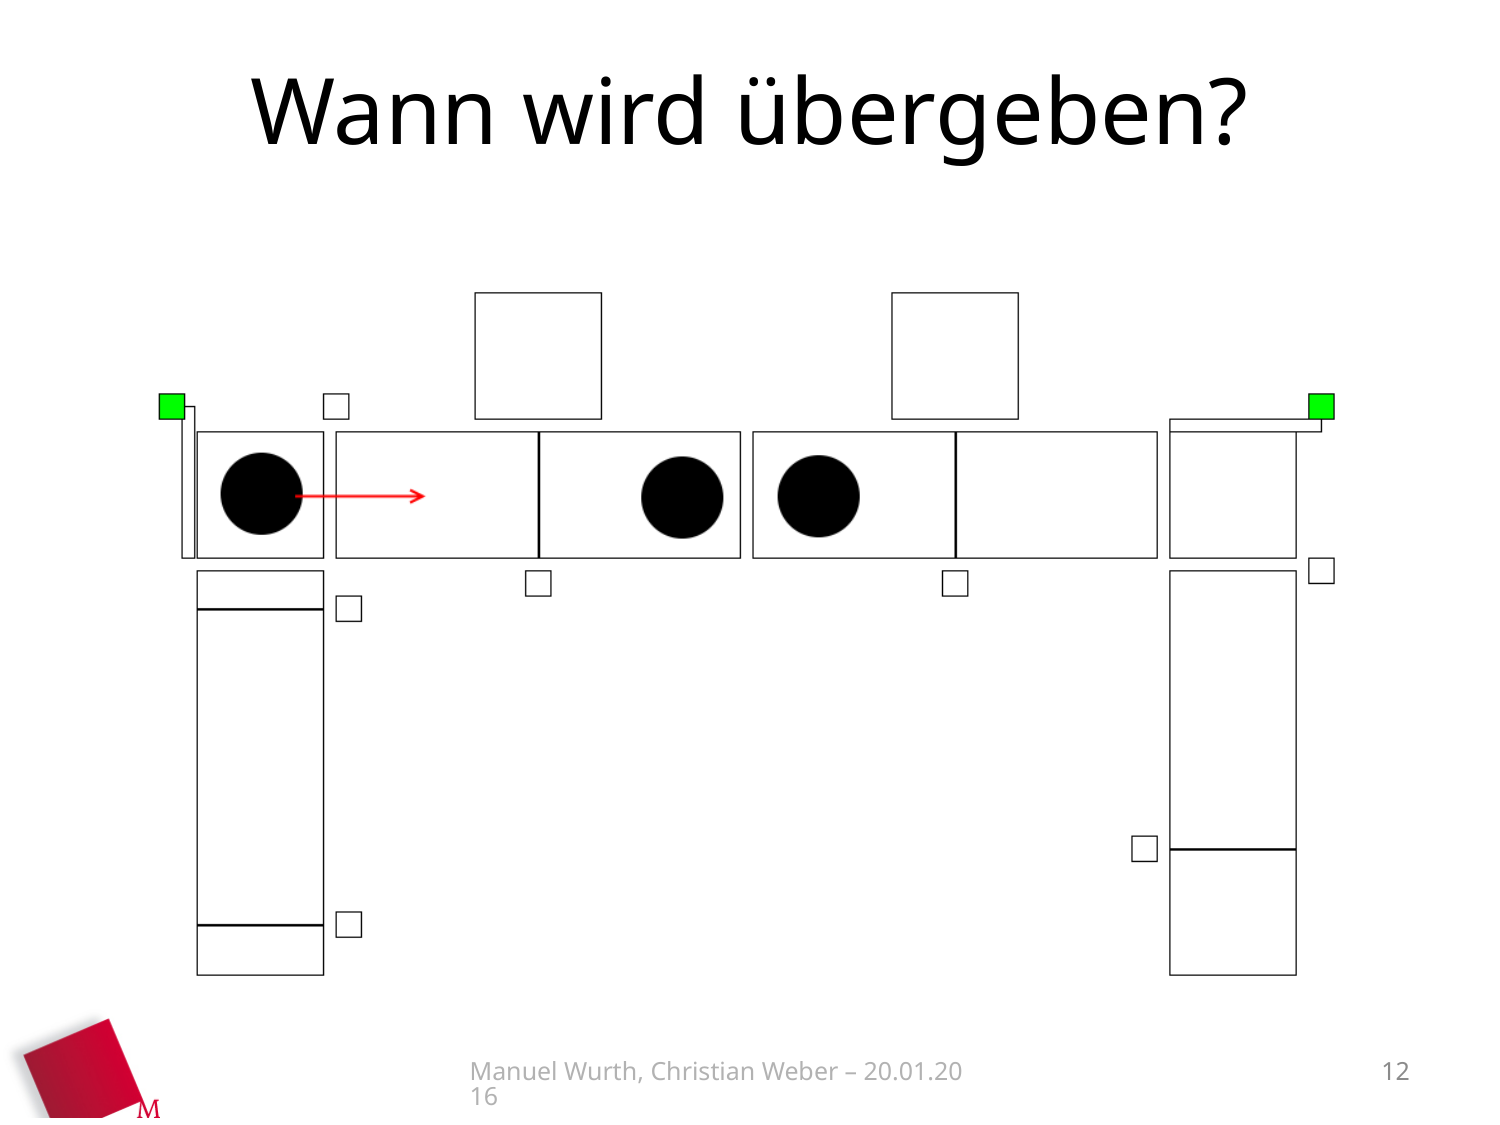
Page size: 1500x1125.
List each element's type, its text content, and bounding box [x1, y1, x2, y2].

footer Manuel Wurth, Christian Weber – 20.01.2016 [454, 1042, 988, 1103]
picture [2, 1008, 160, 1118]
slide_number 12 [1074, 1042, 1425, 1103]
title Wann wird übergeben? [75, 45, 1425, 233]
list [149, 262, 1350, 1006]
